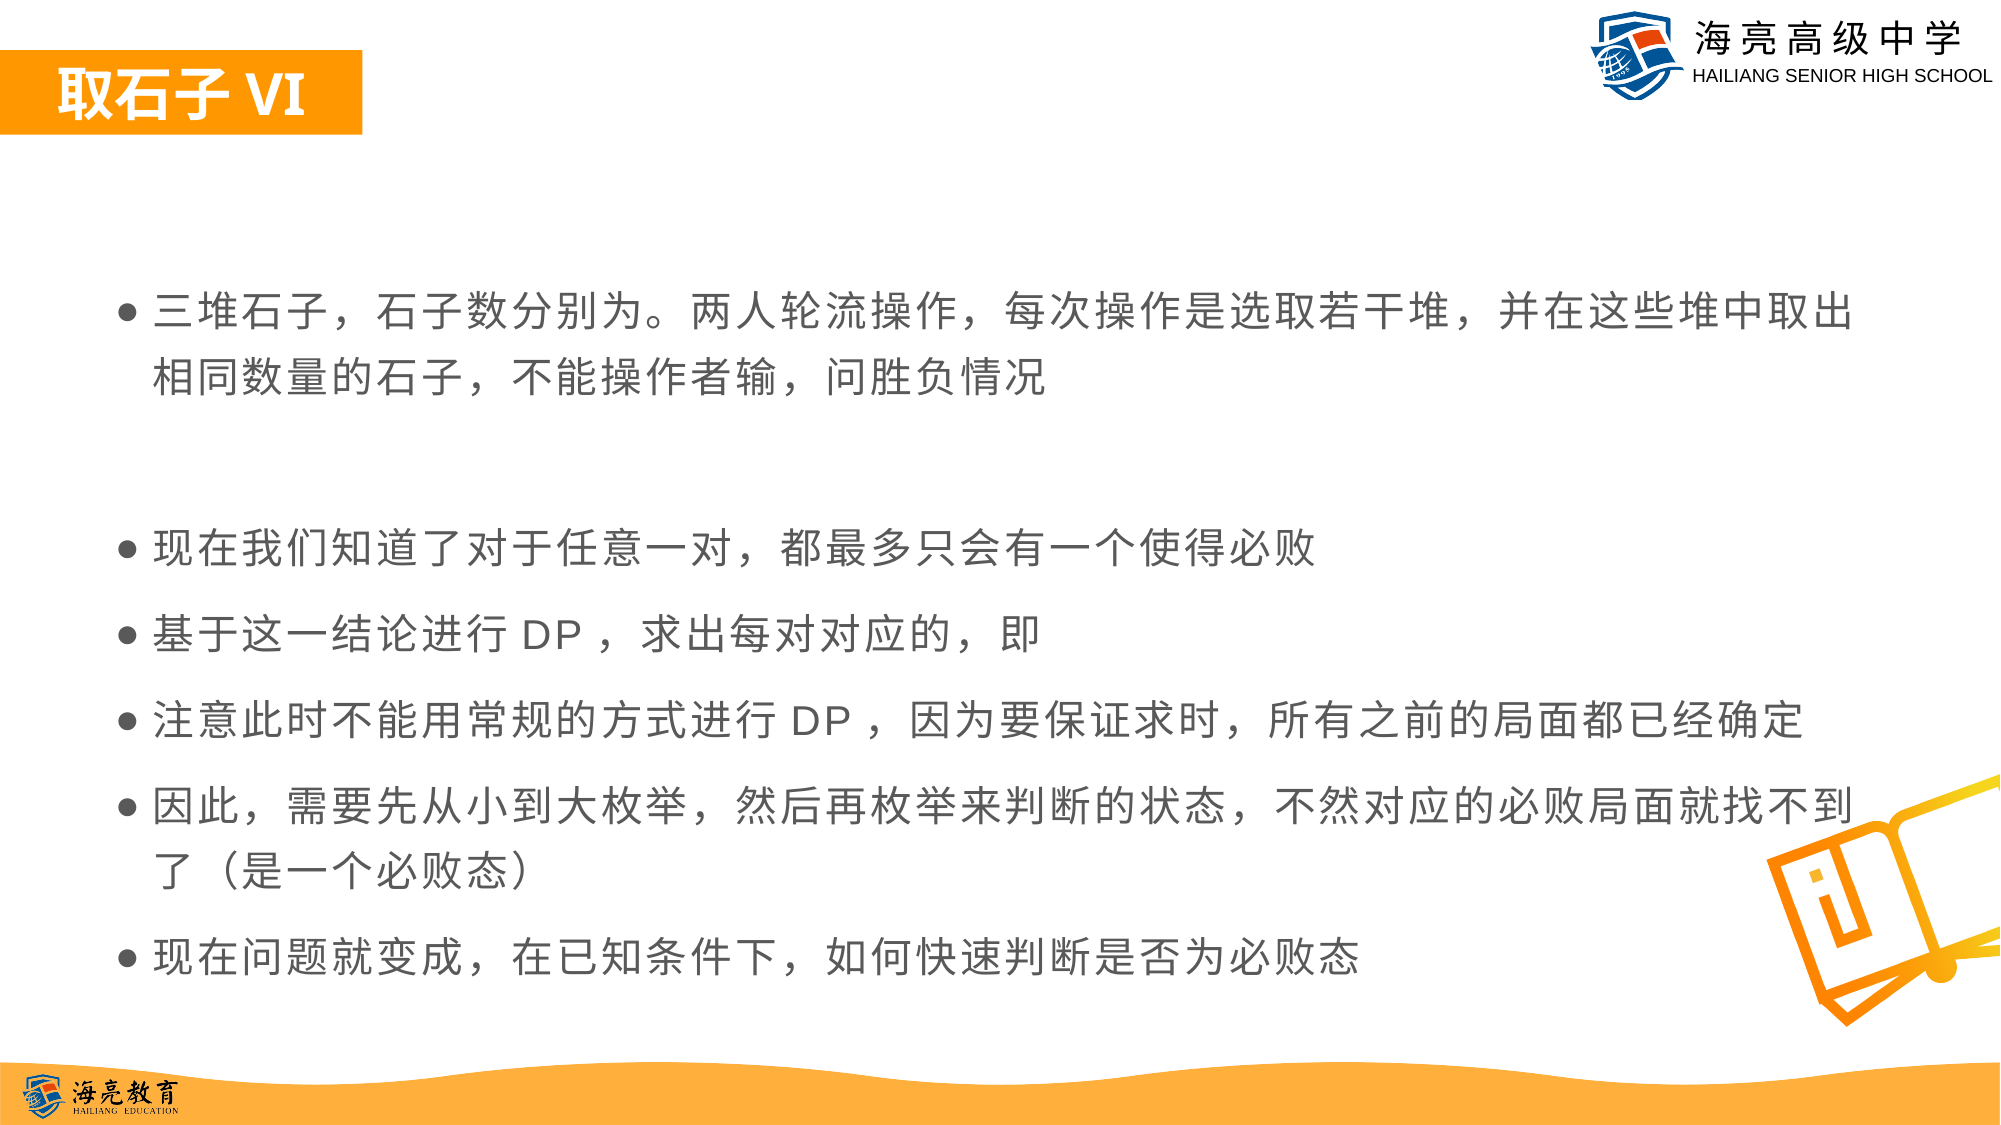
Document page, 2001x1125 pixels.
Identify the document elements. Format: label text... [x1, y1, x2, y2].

picture [1766, 772, 2000, 1027]
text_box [1590, 7, 2000, 100]
picture [0, 1062, 2000, 1125]
text_box 取石子VI [0, 50, 363, 135]
